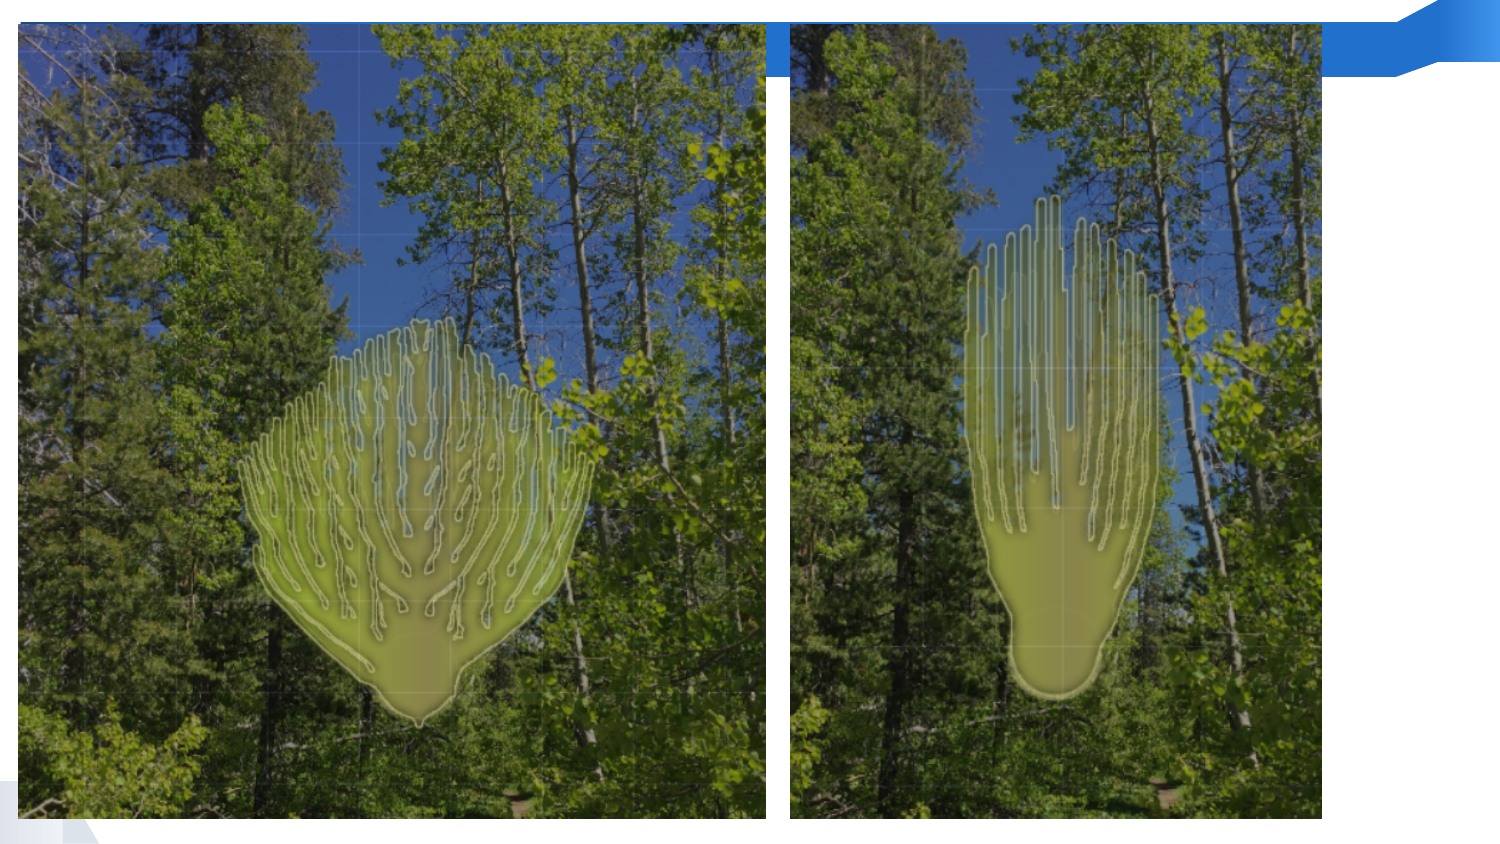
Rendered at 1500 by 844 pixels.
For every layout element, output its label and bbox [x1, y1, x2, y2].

picture [790, 24, 1323, 819]
picture [18, 24, 766, 819]
